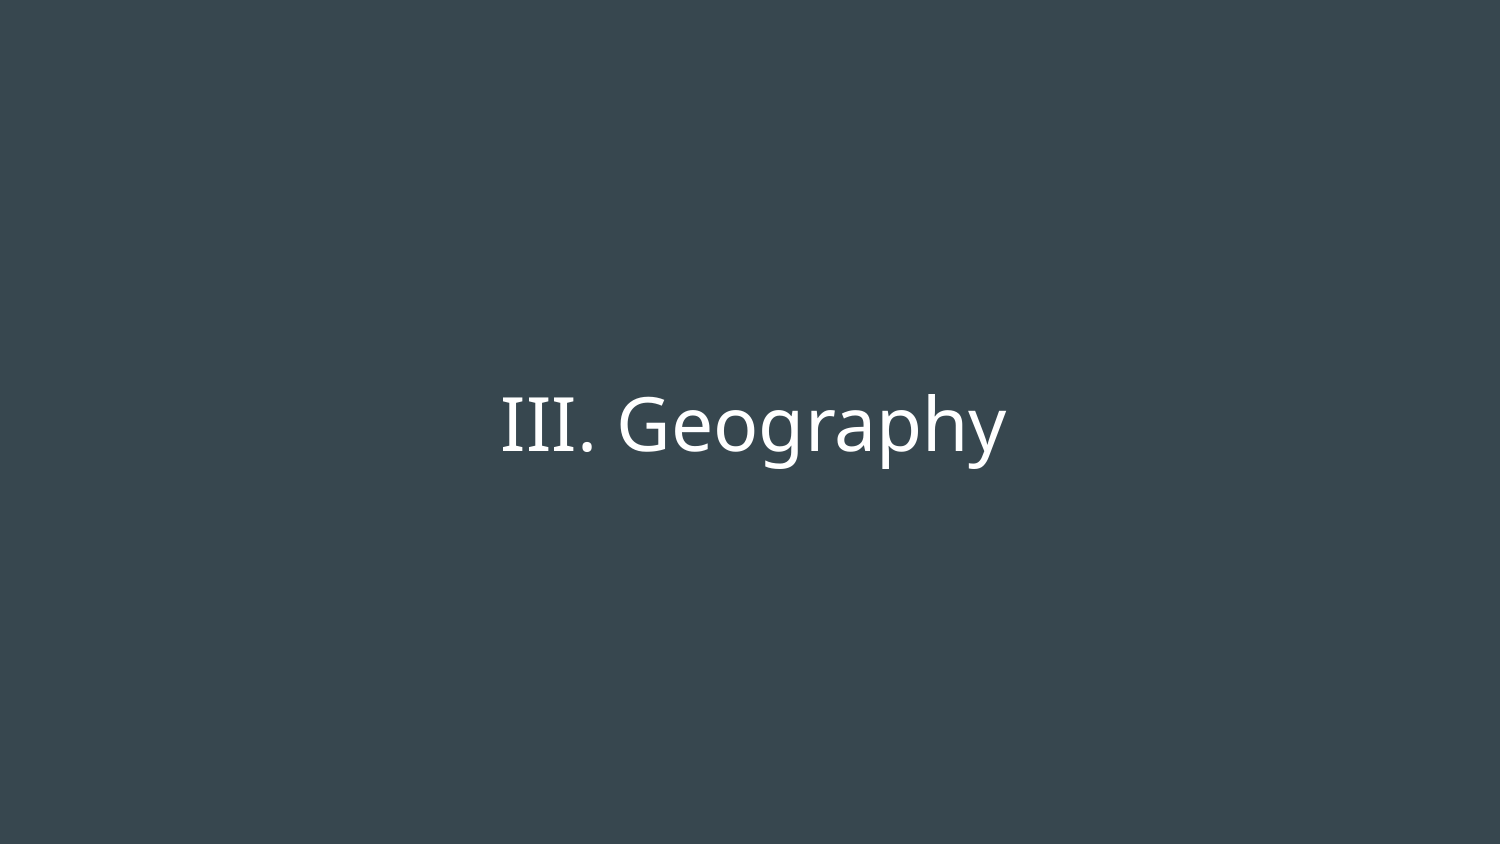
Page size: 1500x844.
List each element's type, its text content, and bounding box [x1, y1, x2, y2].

title III. Geography [110, 351, 1399, 493]
